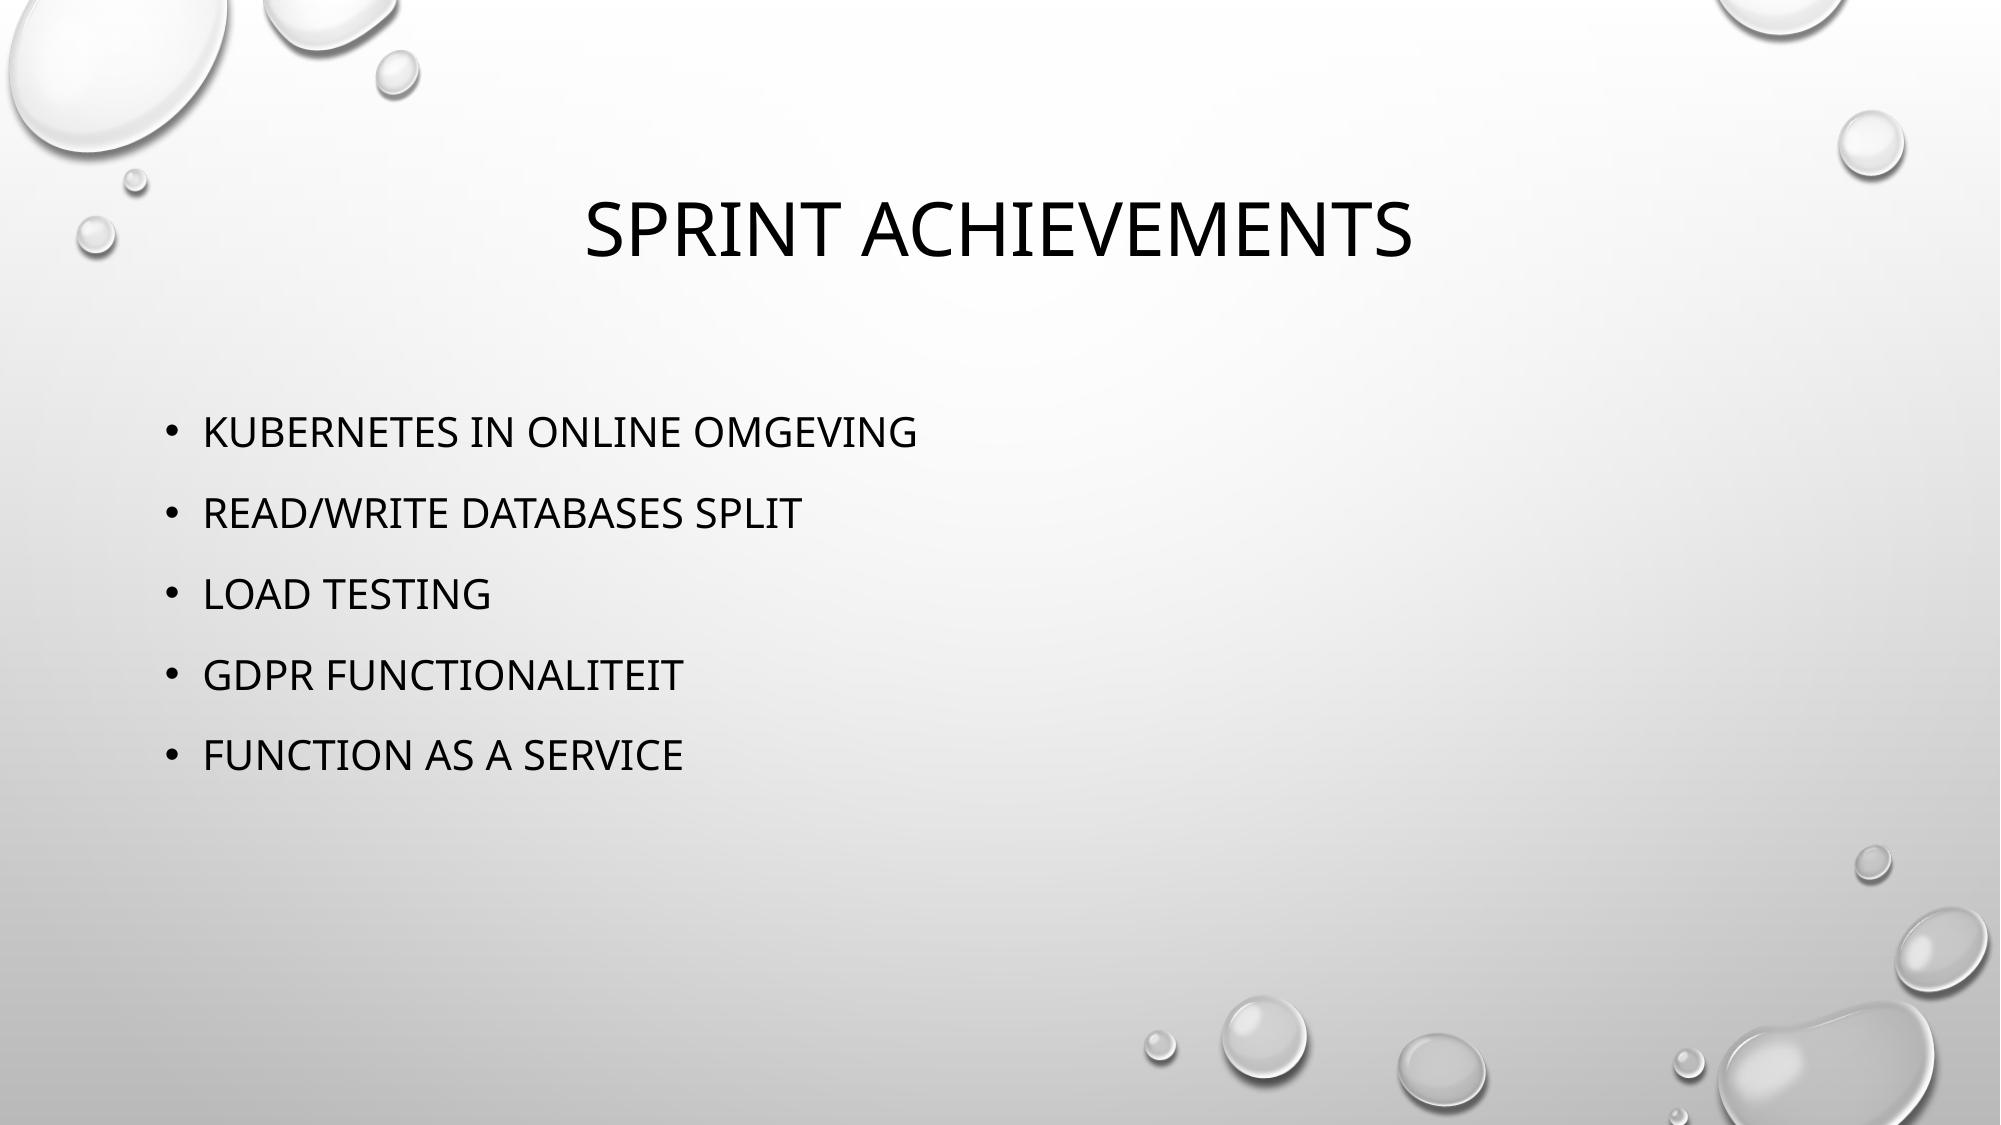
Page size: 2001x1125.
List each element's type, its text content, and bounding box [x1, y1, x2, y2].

title Sprint achievements [149, 101, 1851, 364]
list Kubernetes in online omgeving Read/write databases split load TEsting GDPR Functionaliteit Function as a service [149, 388, 1850, 950]
picture [0, 0, 2000, 1125]
